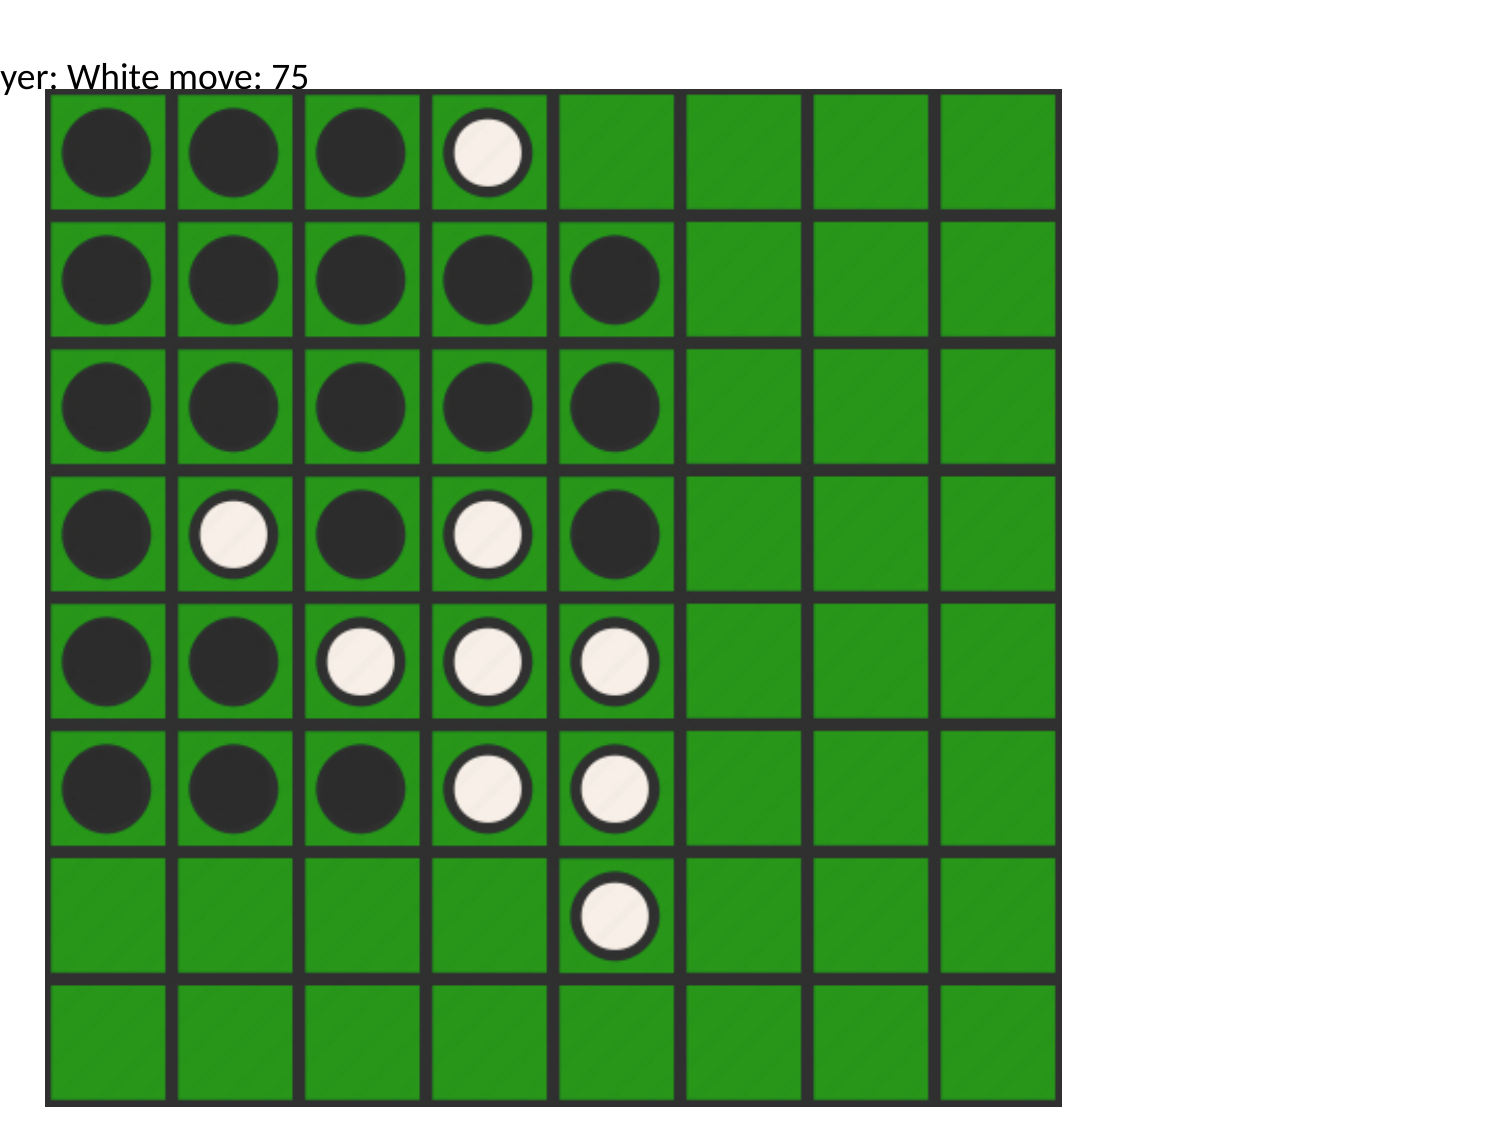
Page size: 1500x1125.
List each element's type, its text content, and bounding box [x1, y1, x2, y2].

picture [44, 89, 1062, 1107]
text_box turn: 26 player: White move: 75 [0, 44, 325, 105]
